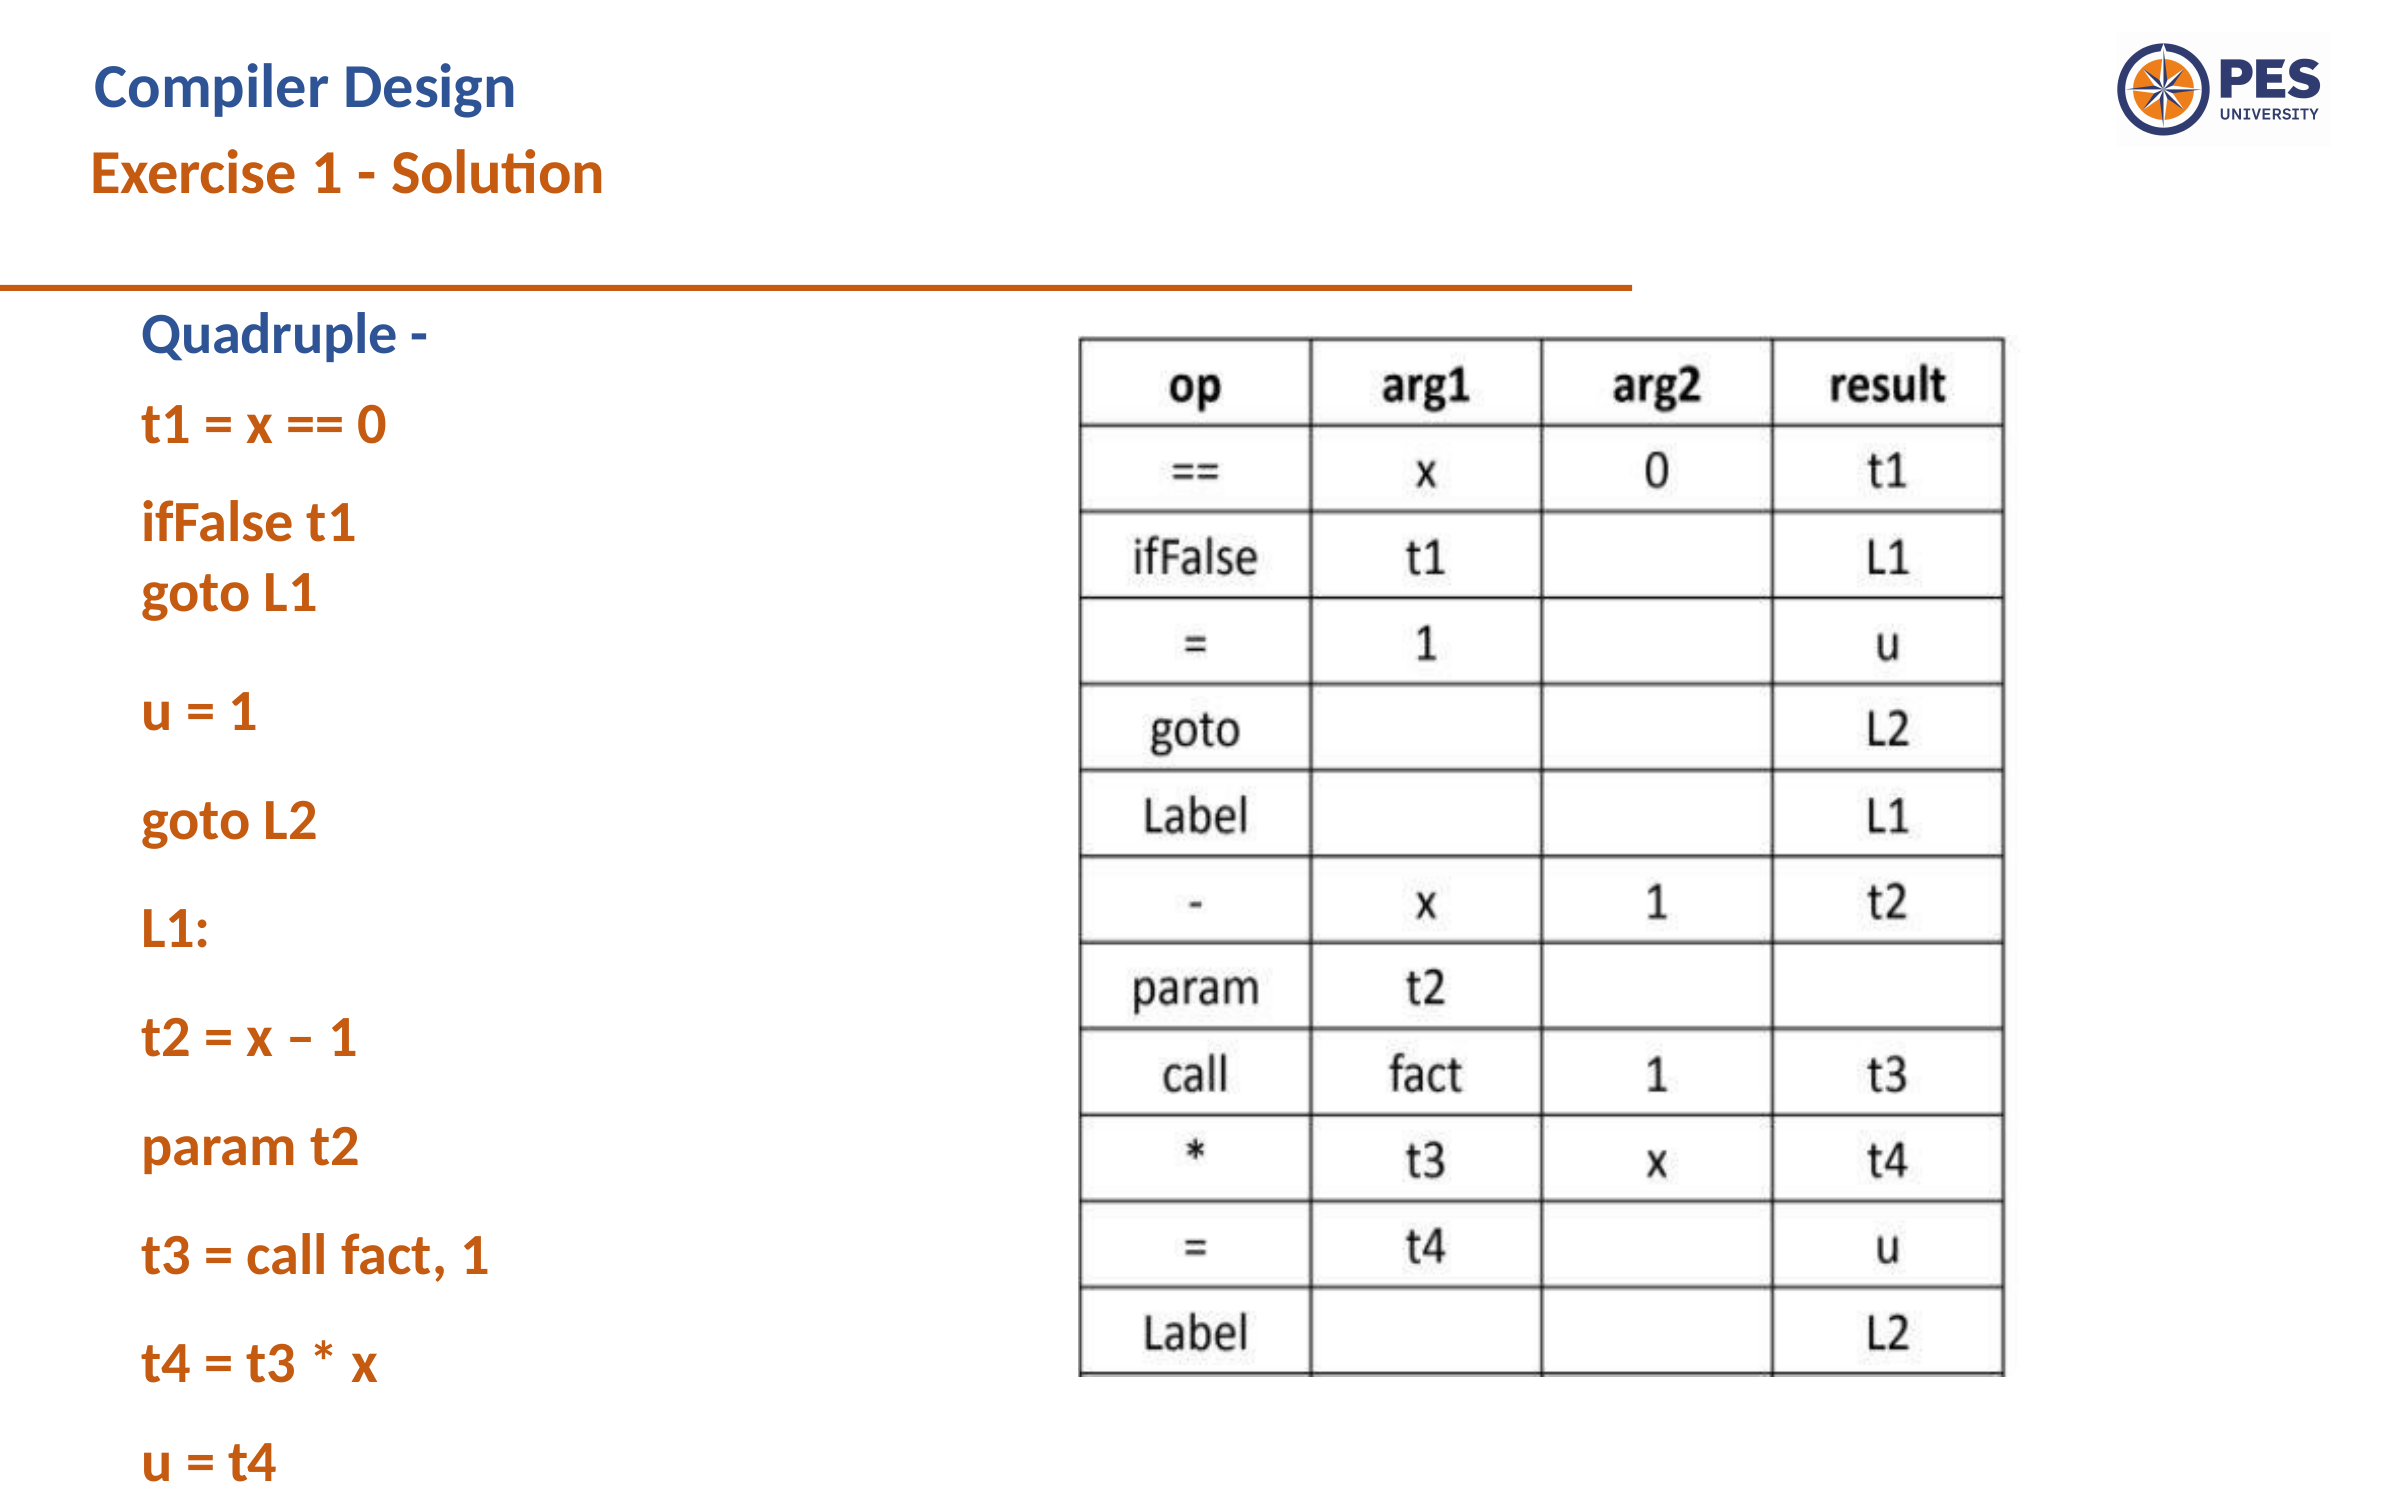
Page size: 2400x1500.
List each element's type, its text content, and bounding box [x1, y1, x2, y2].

picture [2116, 31, 2331, 147]
text_box [551, 284, 1633, 291]
picture [1078, 335, 2021, 1377]
text_box Quadruple - t1 = x == 0 ifFalse t1 goto L1 u = 1 goto L2 L1: t2 = x – 1 param t2 t3 = call fact, 1 t4 = t3 * x u = t4 L2: [139, 271, 551, 1500]
text_box [0, 284, 139, 291]
title Compiler Design Exercise 1 - Solution [88, 30, 635, 284]
